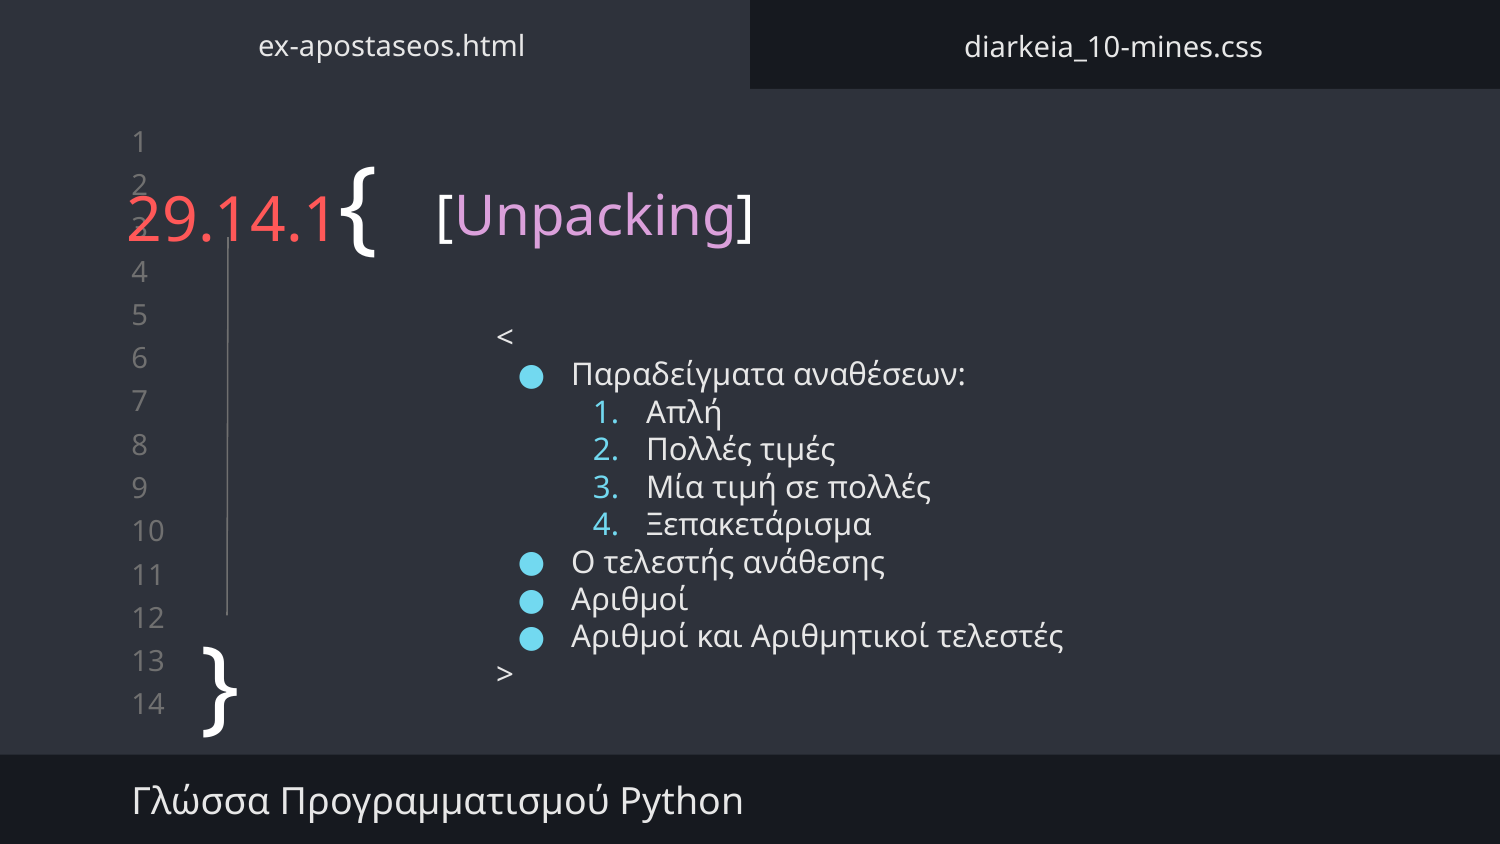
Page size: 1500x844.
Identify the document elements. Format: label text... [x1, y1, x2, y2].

subtitle ex-apostaseos.html [16, 15, 767, 74]
title [Unpacking] [420, 169, 1303, 258]
subtitle diarkeia_10-mines.css [738, 16, 1489, 75]
title 29.14.1{ [100, 142, 405, 257]
subtitle Γλώσσα Προγραμματισμού Python [116, 770, 915, 829]
subtitle < Παραδείγματα αναθέσεων: Απλή Πολλές τιμές Μία τιμή σε πολλές Ξεπακετάρισμα Ο τελεστής ανάθεσης Αριθμοί Αριθμοί και Αριθμητικοί τελεστές > [481, 440, 1205, 569]
text_box } [185, 615, 269, 744]
